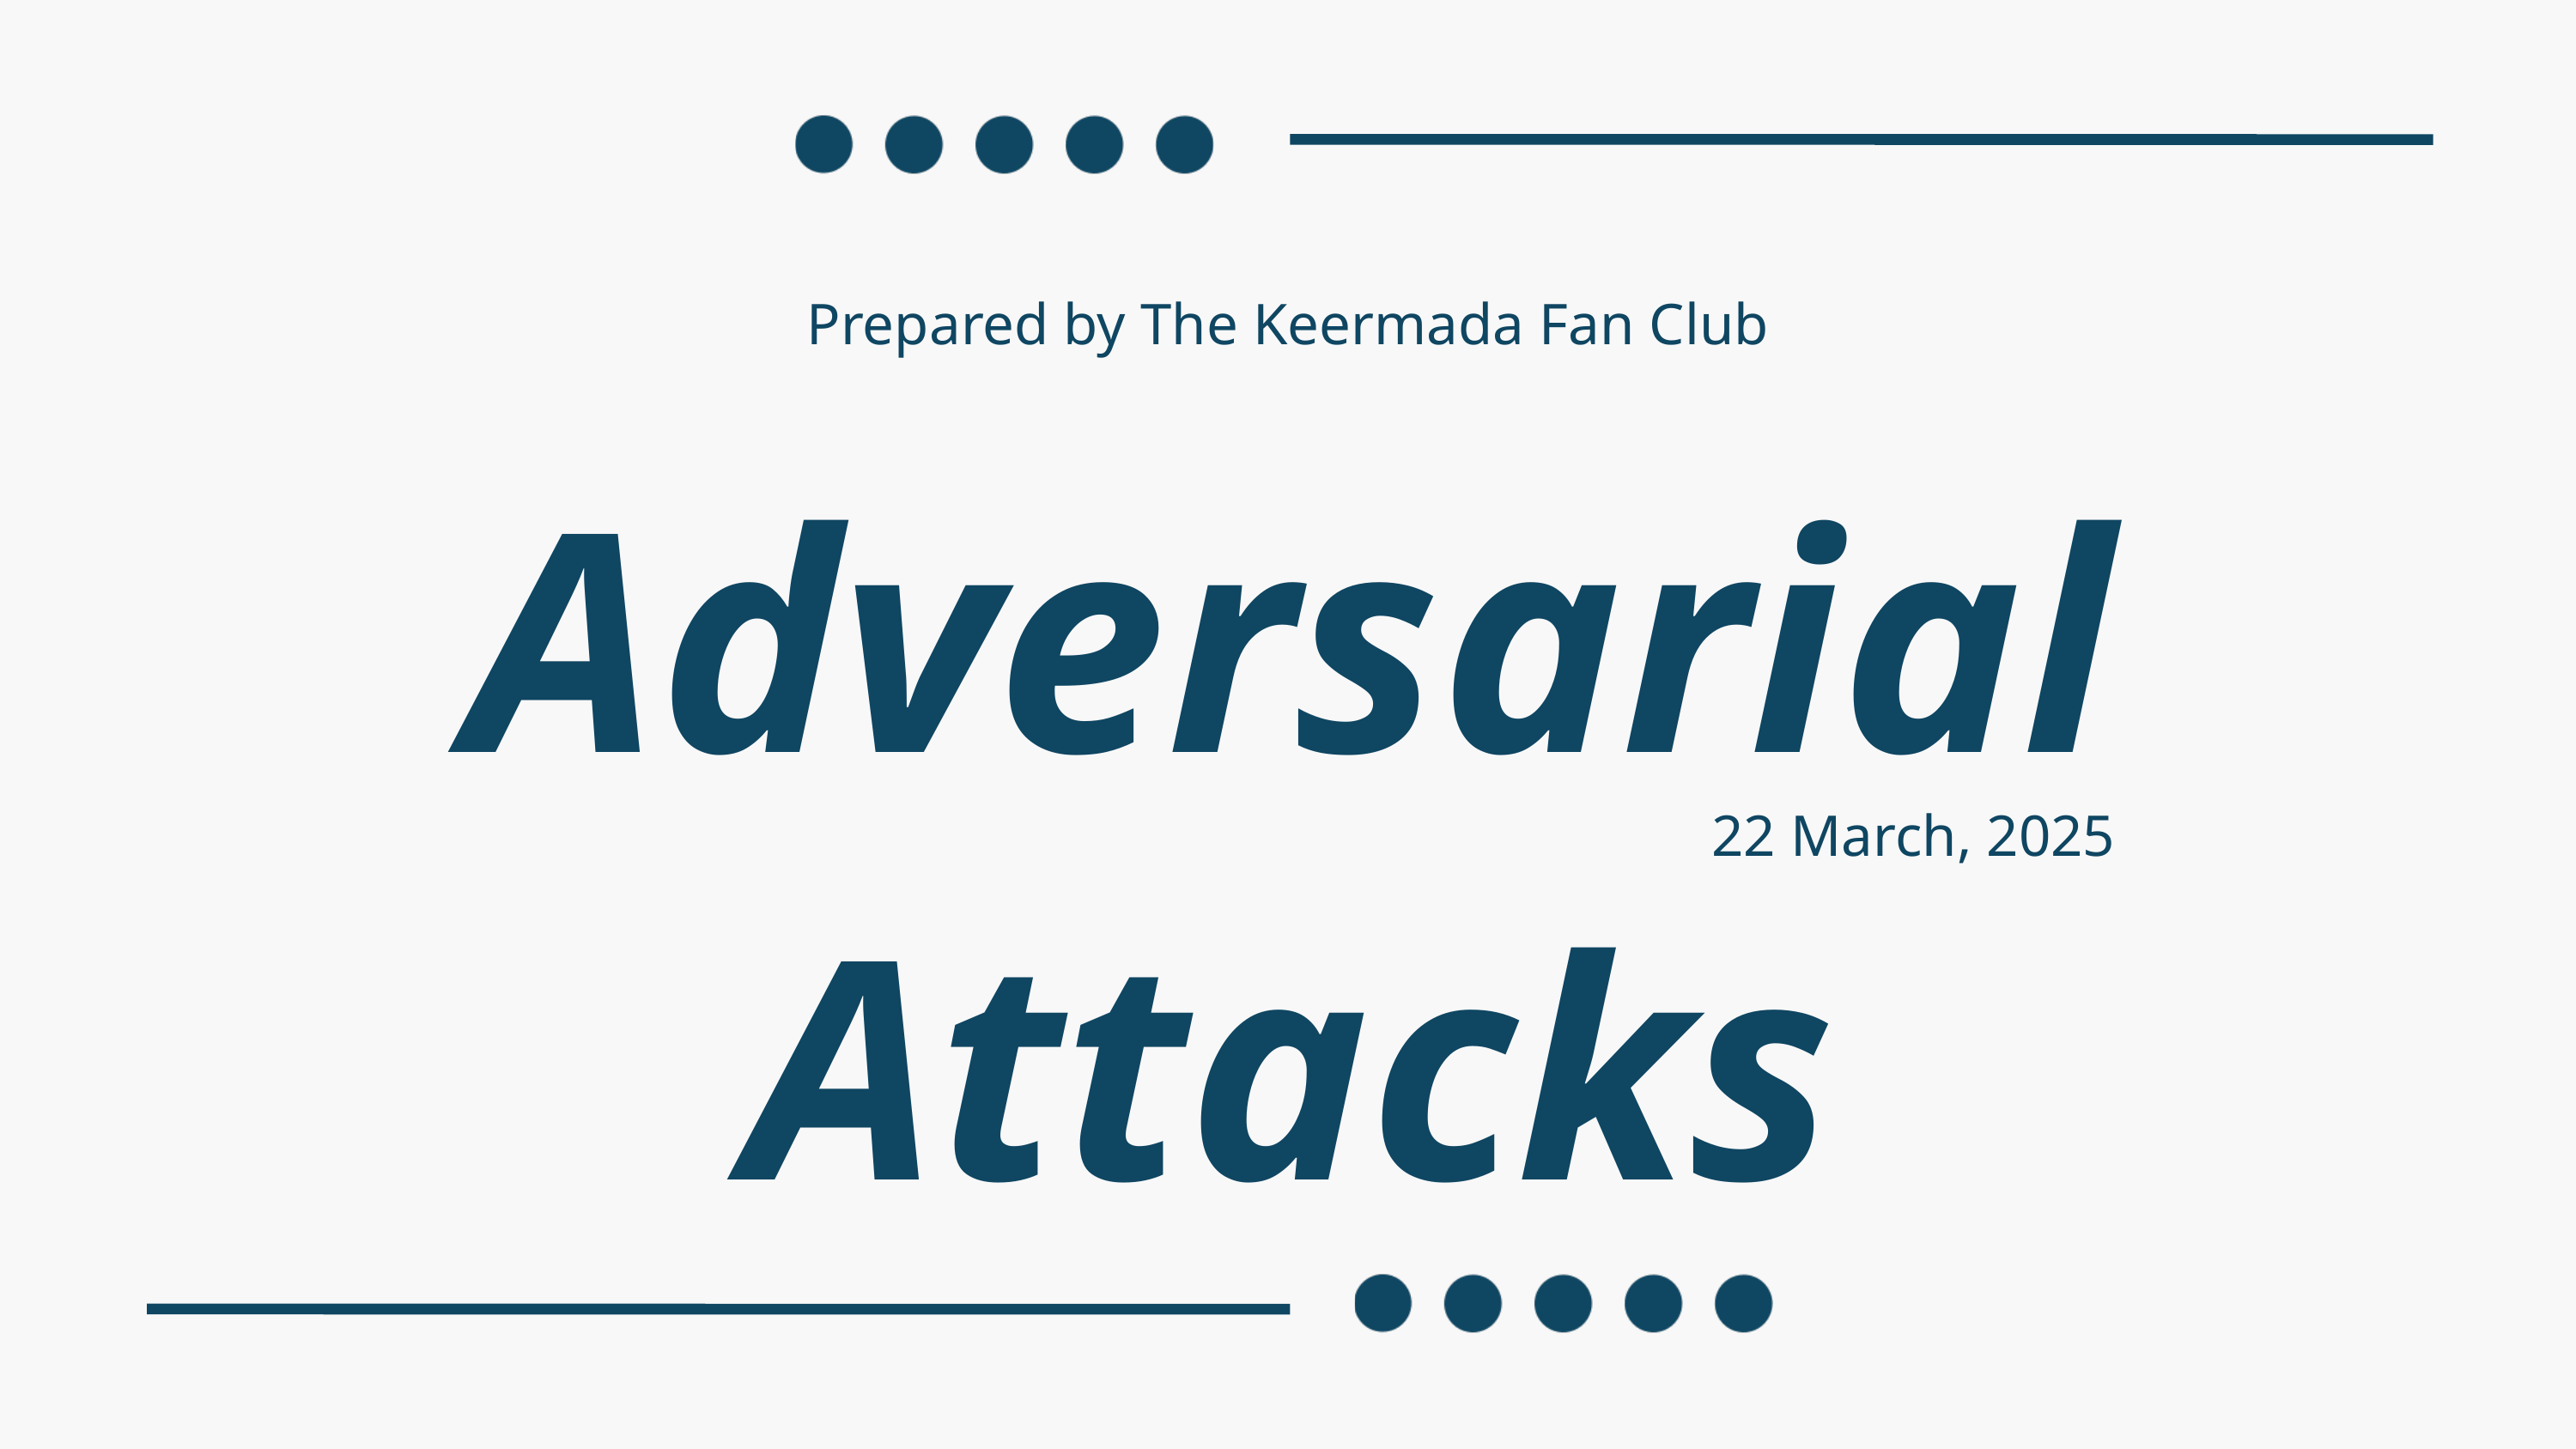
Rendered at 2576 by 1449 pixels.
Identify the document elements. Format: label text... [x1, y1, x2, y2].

text_box Adversarial Attacks [147, 385, 2433, 1241]
text_box Prepared by The Keermada Fan Club [467, 276, 2108, 356]
text_box [795, 113, 1214, 176]
text_box [1354, 1272, 1773, 1335]
text_box 22 March, 2025 [1421, 789, 2406, 868]
